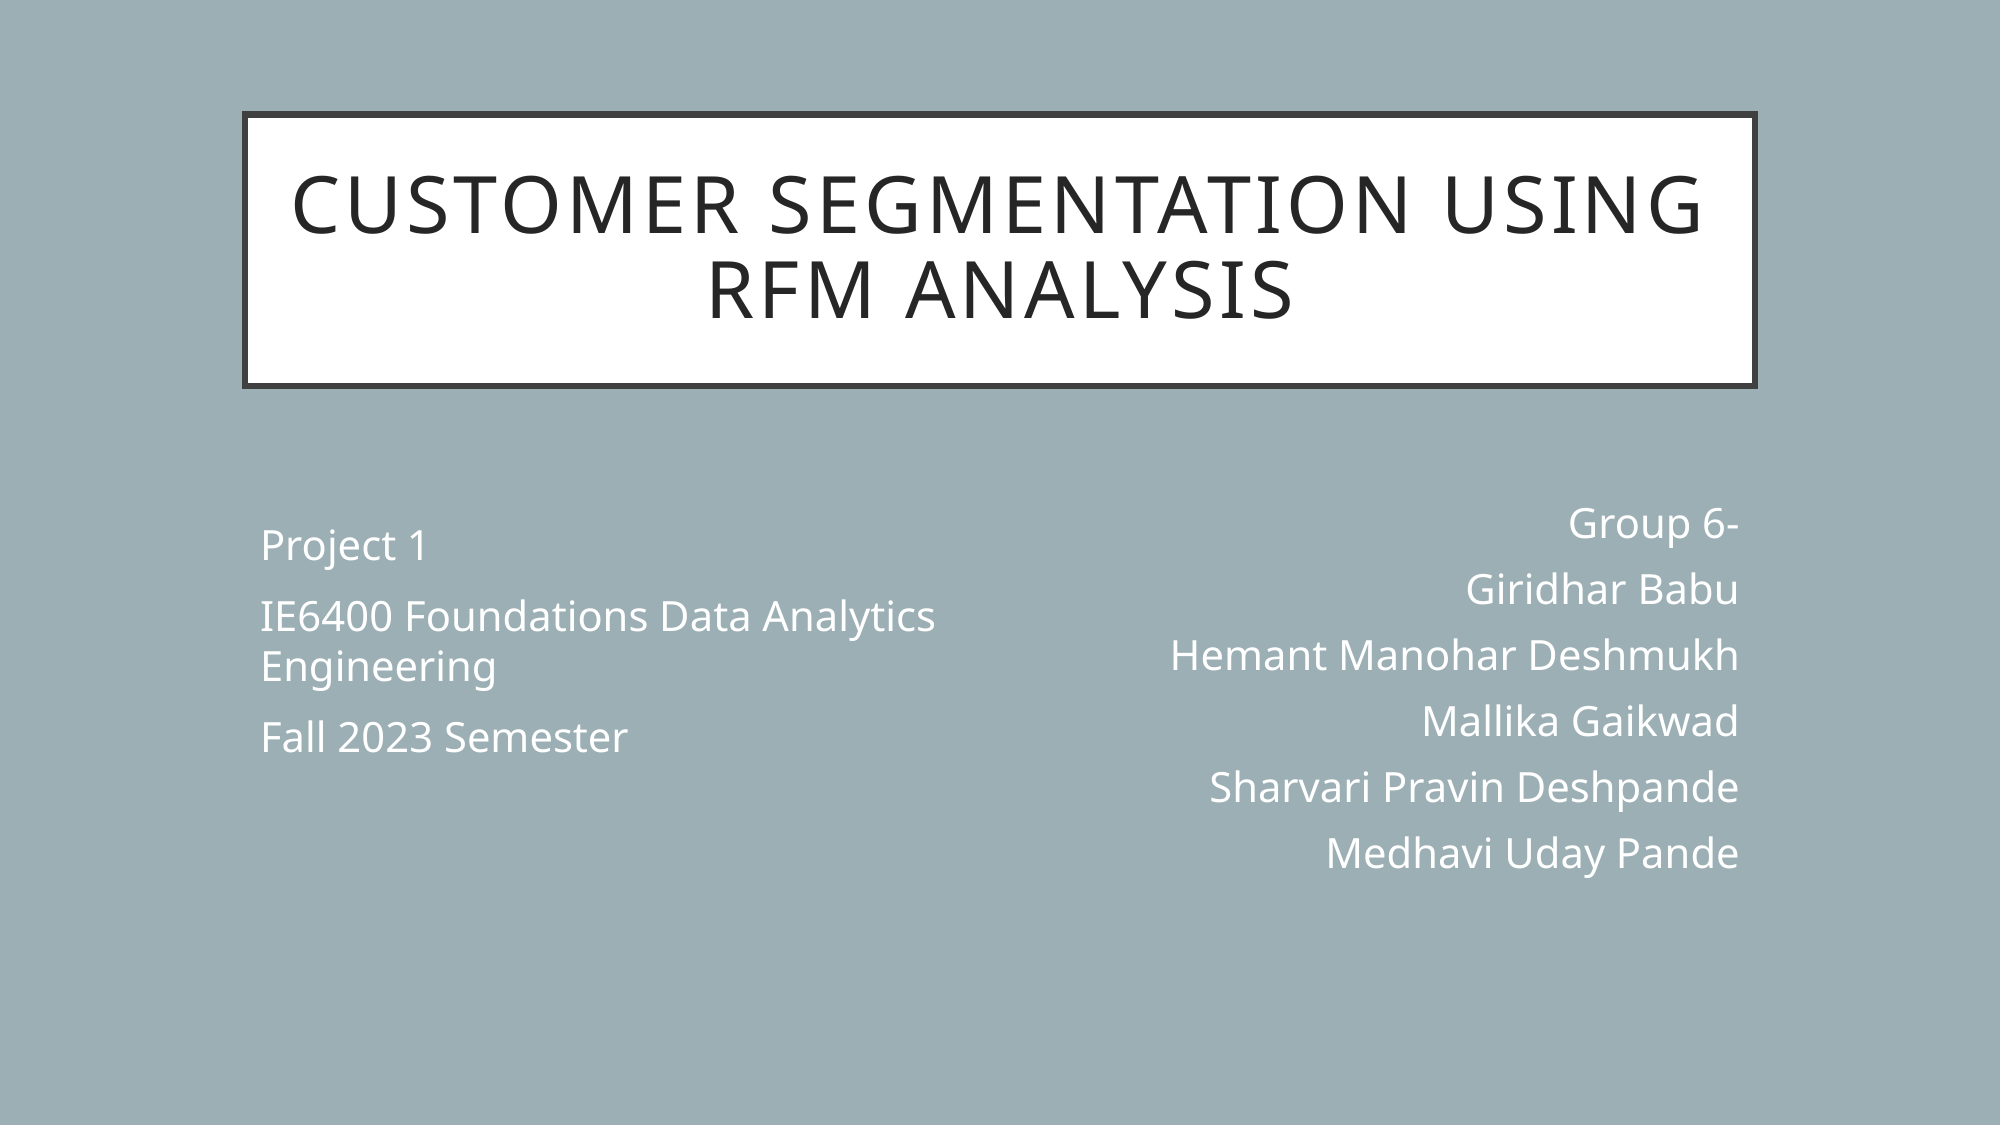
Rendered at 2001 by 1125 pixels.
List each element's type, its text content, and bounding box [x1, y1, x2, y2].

title Customer segmentation using Rfm Analysis [242, 111, 1758, 389]
subtitle Project 1 IE6400 Foundations Data Analytics Engineering Fall 2023 Semester [245, 511, 984, 784]
text_box Group 6- Giridhar Babu Hemant Manohar Deshmukh Mallika Gaikwad Sharvari Pravin Deshpande Medhavi Uday Pande [984, 495, 1755, 1045]
